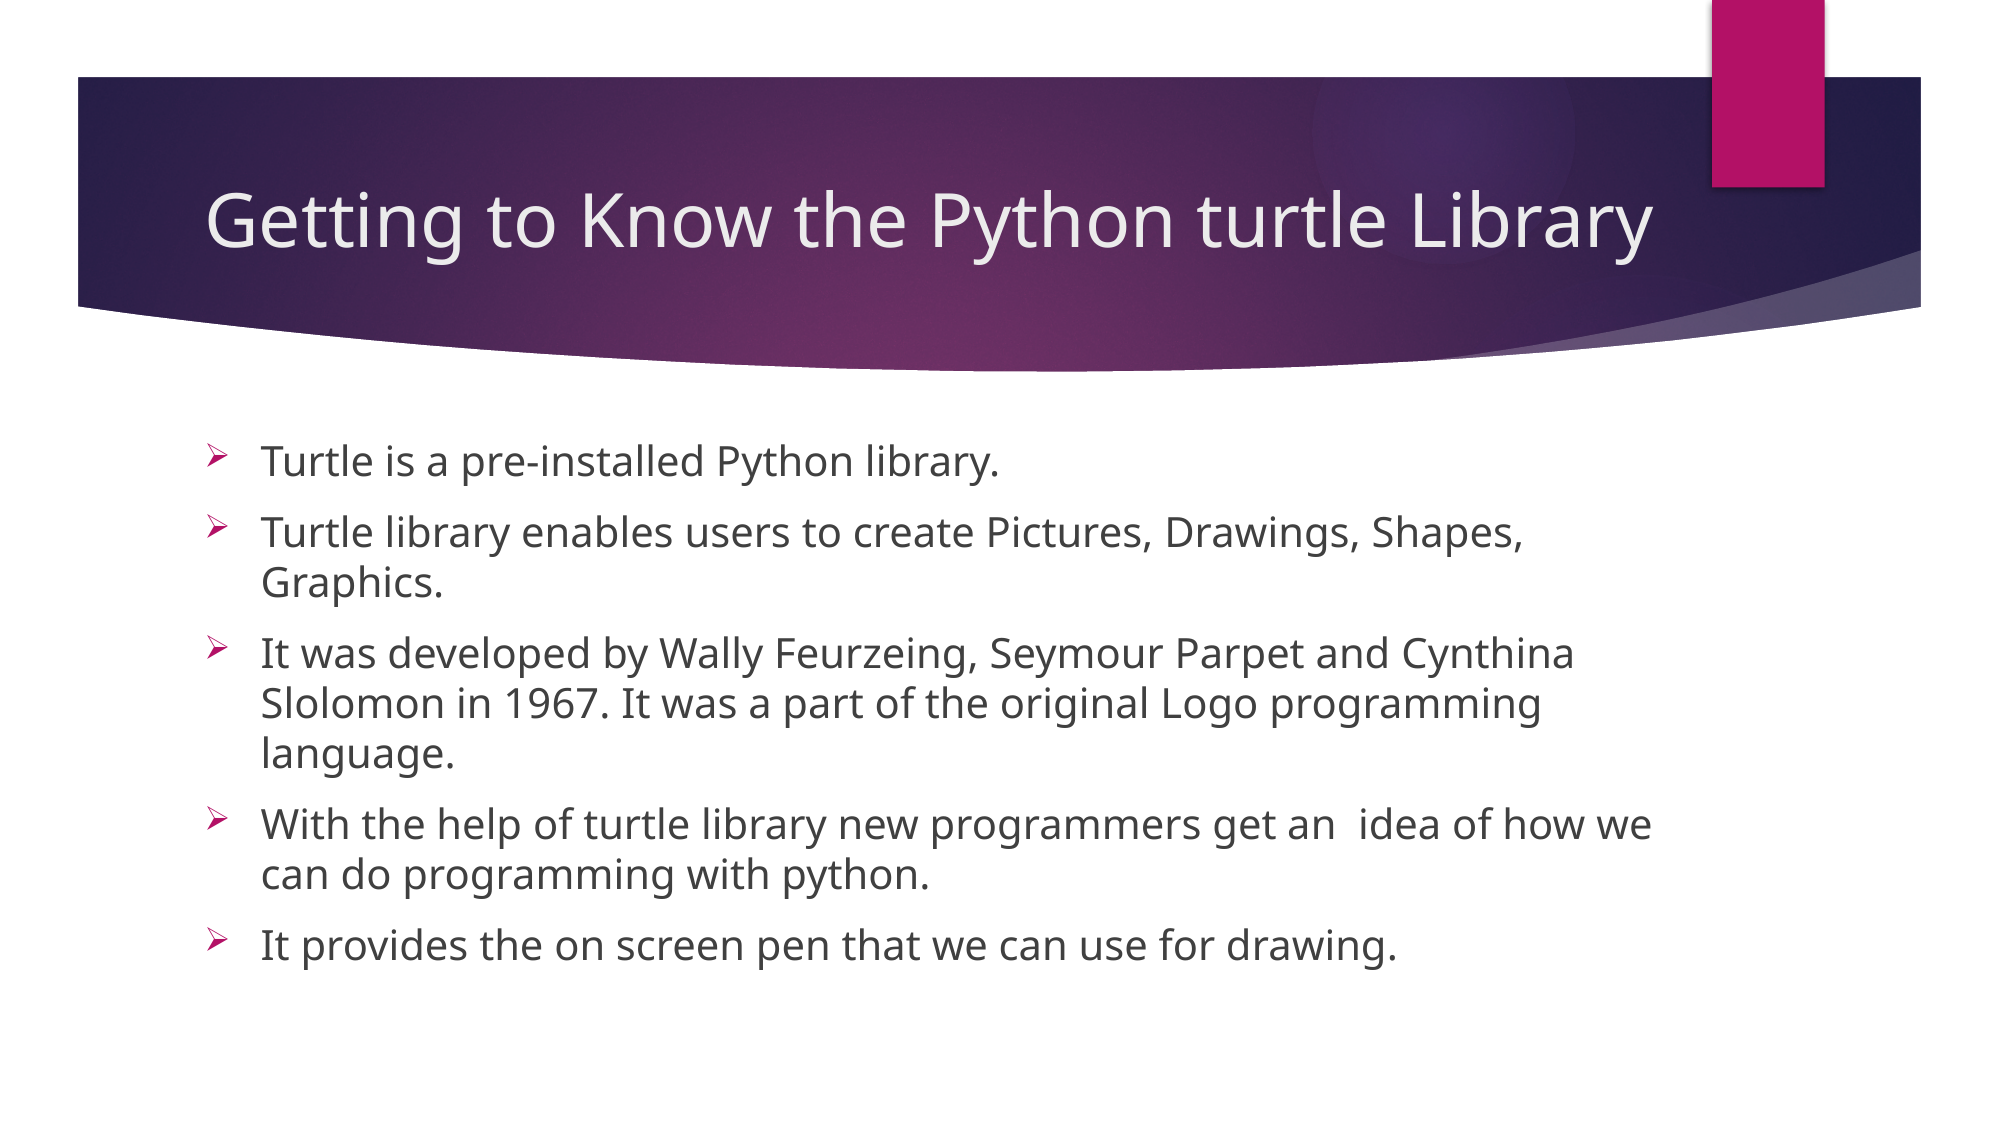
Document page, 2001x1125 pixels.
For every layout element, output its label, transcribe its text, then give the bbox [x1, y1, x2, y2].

title Getting to Know the Python turtle Library [189, 159, 1715, 276]
list Turtle is a pre-installed Python library. Turtle library enables users to create Pictures, Drawings, Shapes, Graphics. It was developed by Wally Feurzeing, Seymour Parpet and Cynthina Slolomon in 1967. It was a part of the original Logo programming language. With the help of turtle library new programmers get an idea of how we can do programming with python. It provides the on screen pen that we can use for drawing. [189, 427, 1715, 988]
